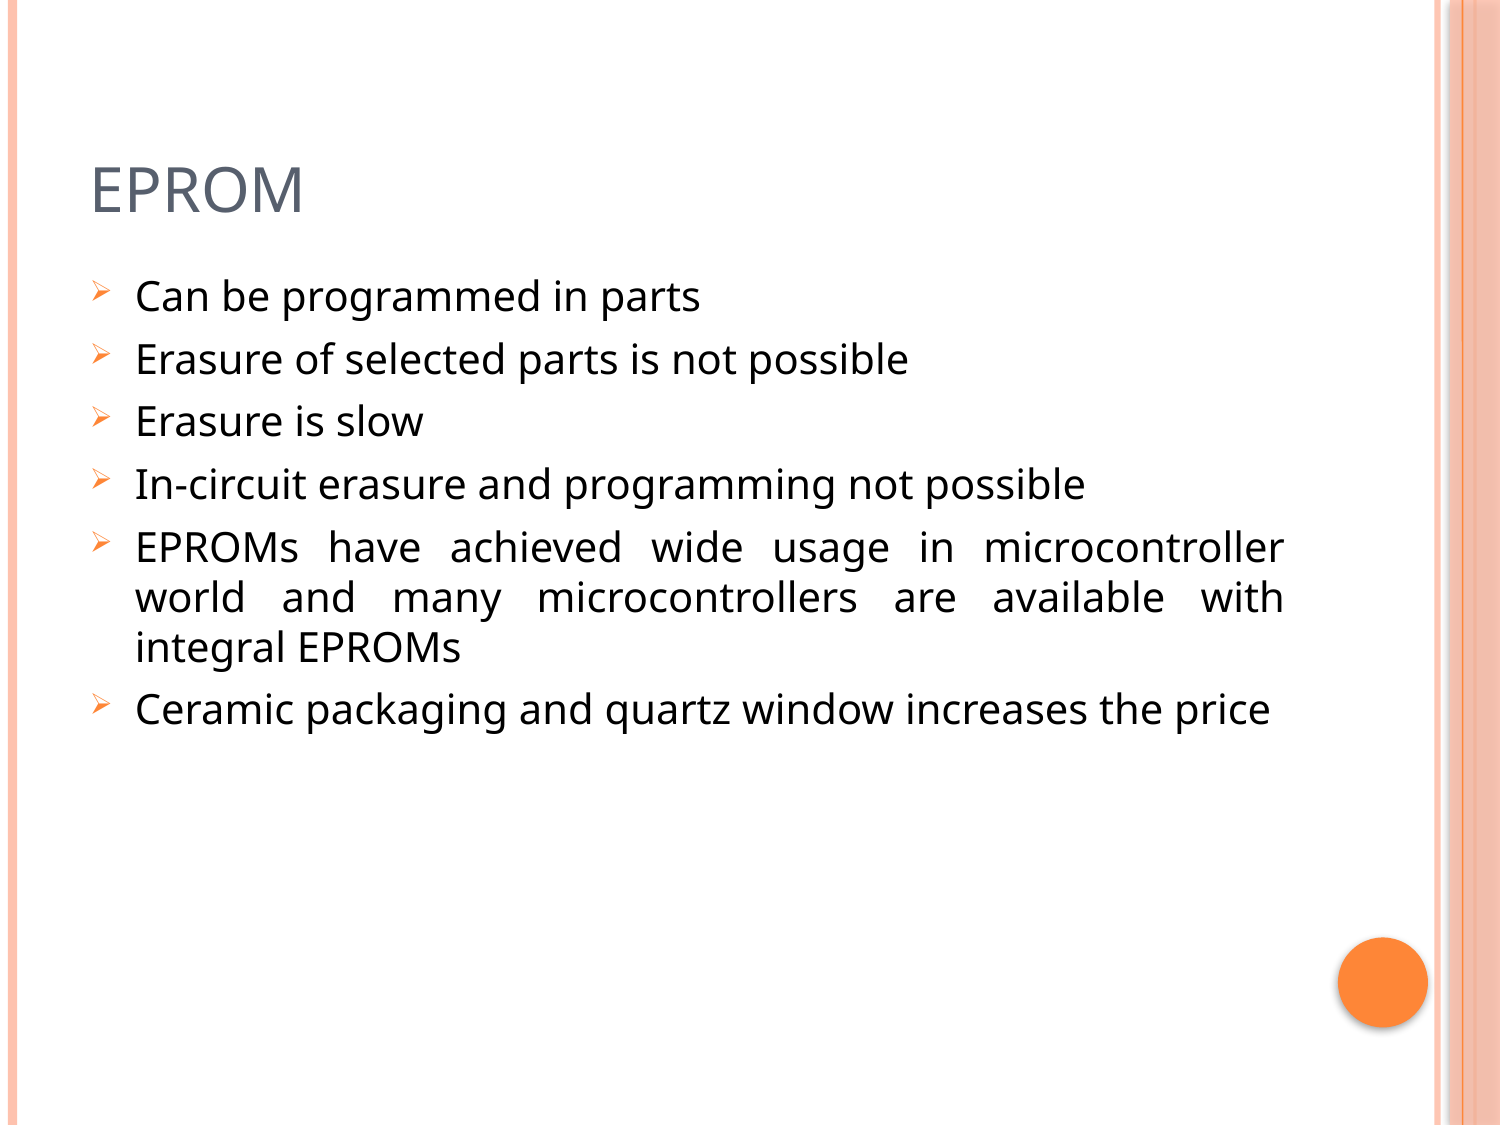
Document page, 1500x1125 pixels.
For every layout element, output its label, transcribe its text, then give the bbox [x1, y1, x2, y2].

title EPROM [75, 45, 1300, 233]
list Can be programmed in parts Erasure of selected parts is not possible Erasure is slow In-circuit erasure and programming not possible EPROMs have achieved wide usage in microcontroller world and many microcontrollers are available with integral EPROMs Ceramic packaging and quartz window increases the price [75, 262, 1300, 1062]
